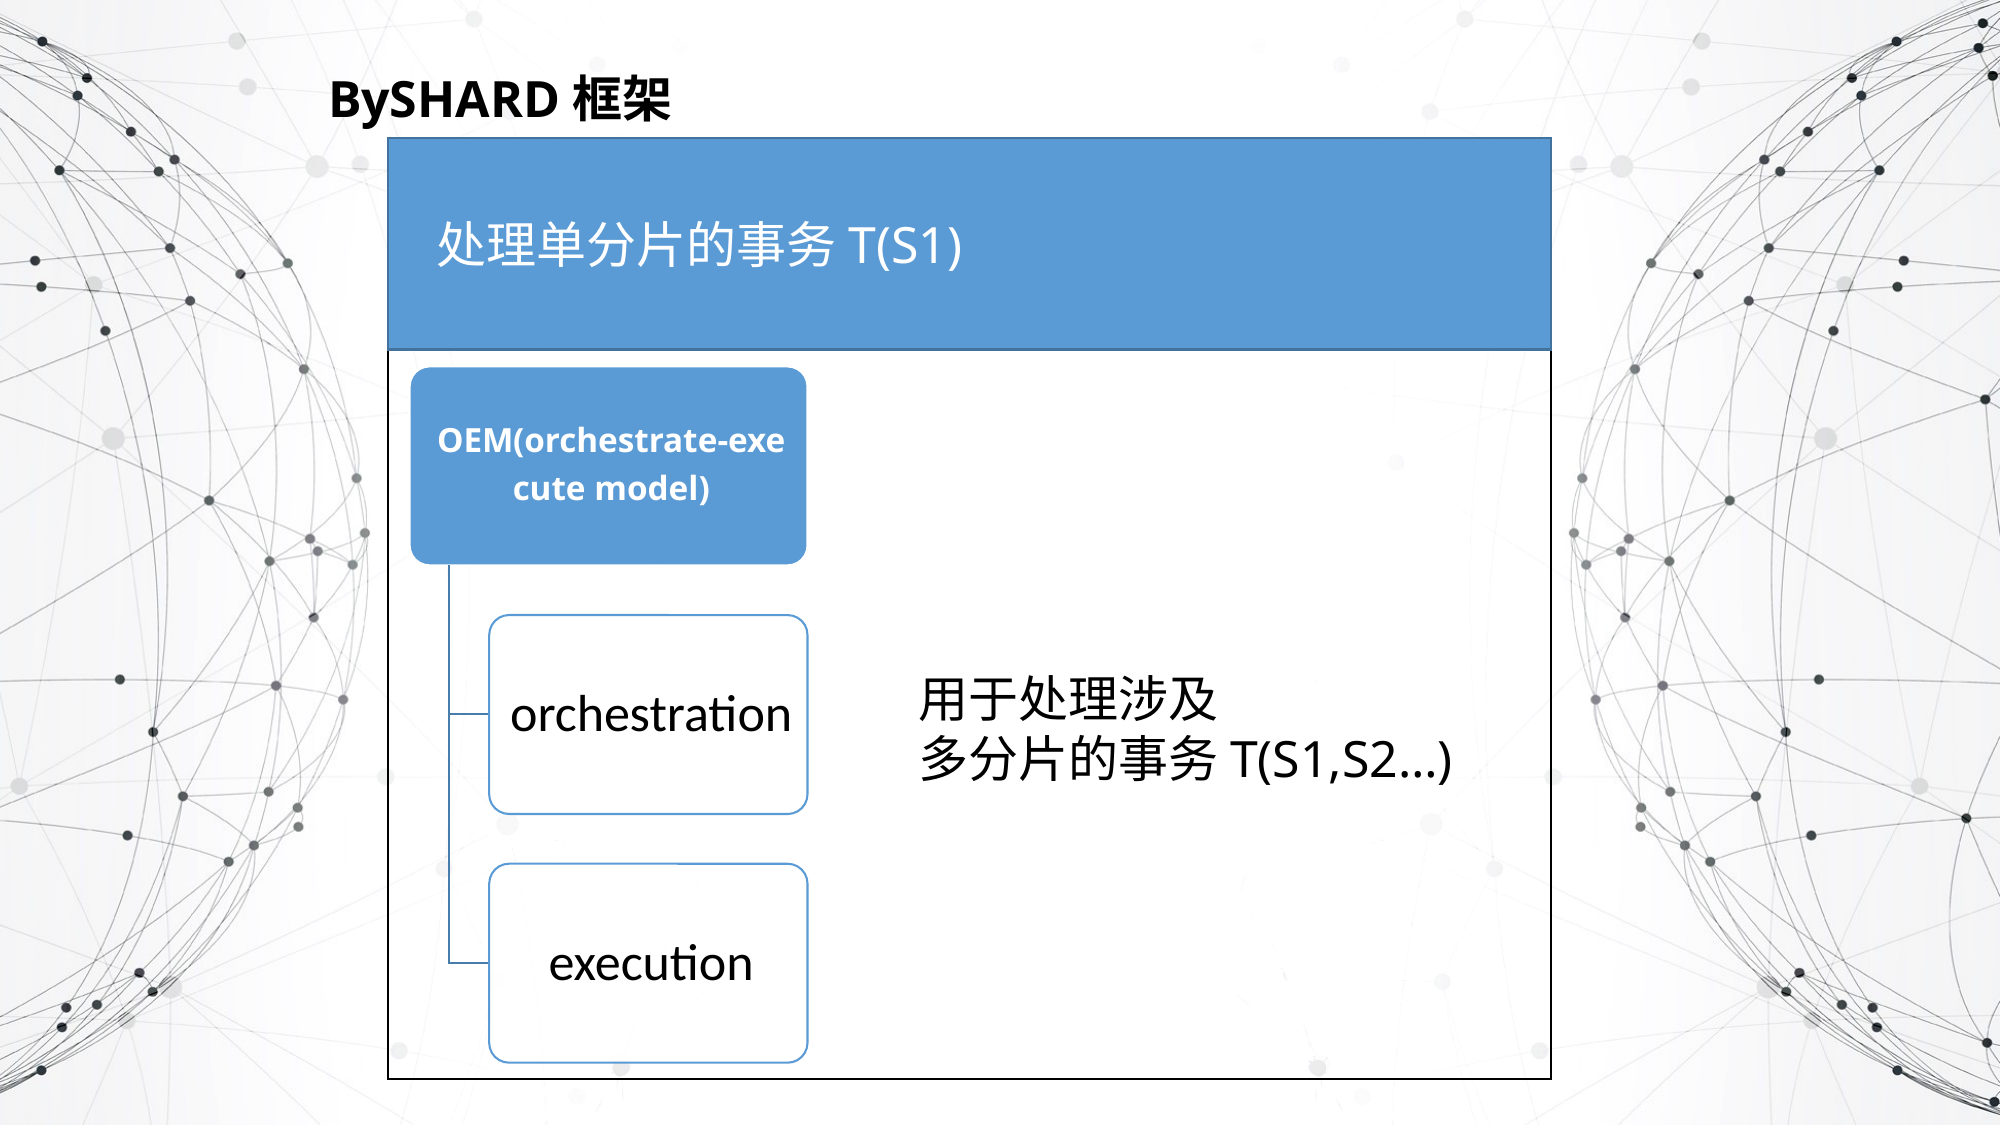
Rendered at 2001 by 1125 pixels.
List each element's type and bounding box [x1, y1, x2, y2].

picture [0, 0, 2000, 1125]
text_box [156, 366, 1061, 1063]
